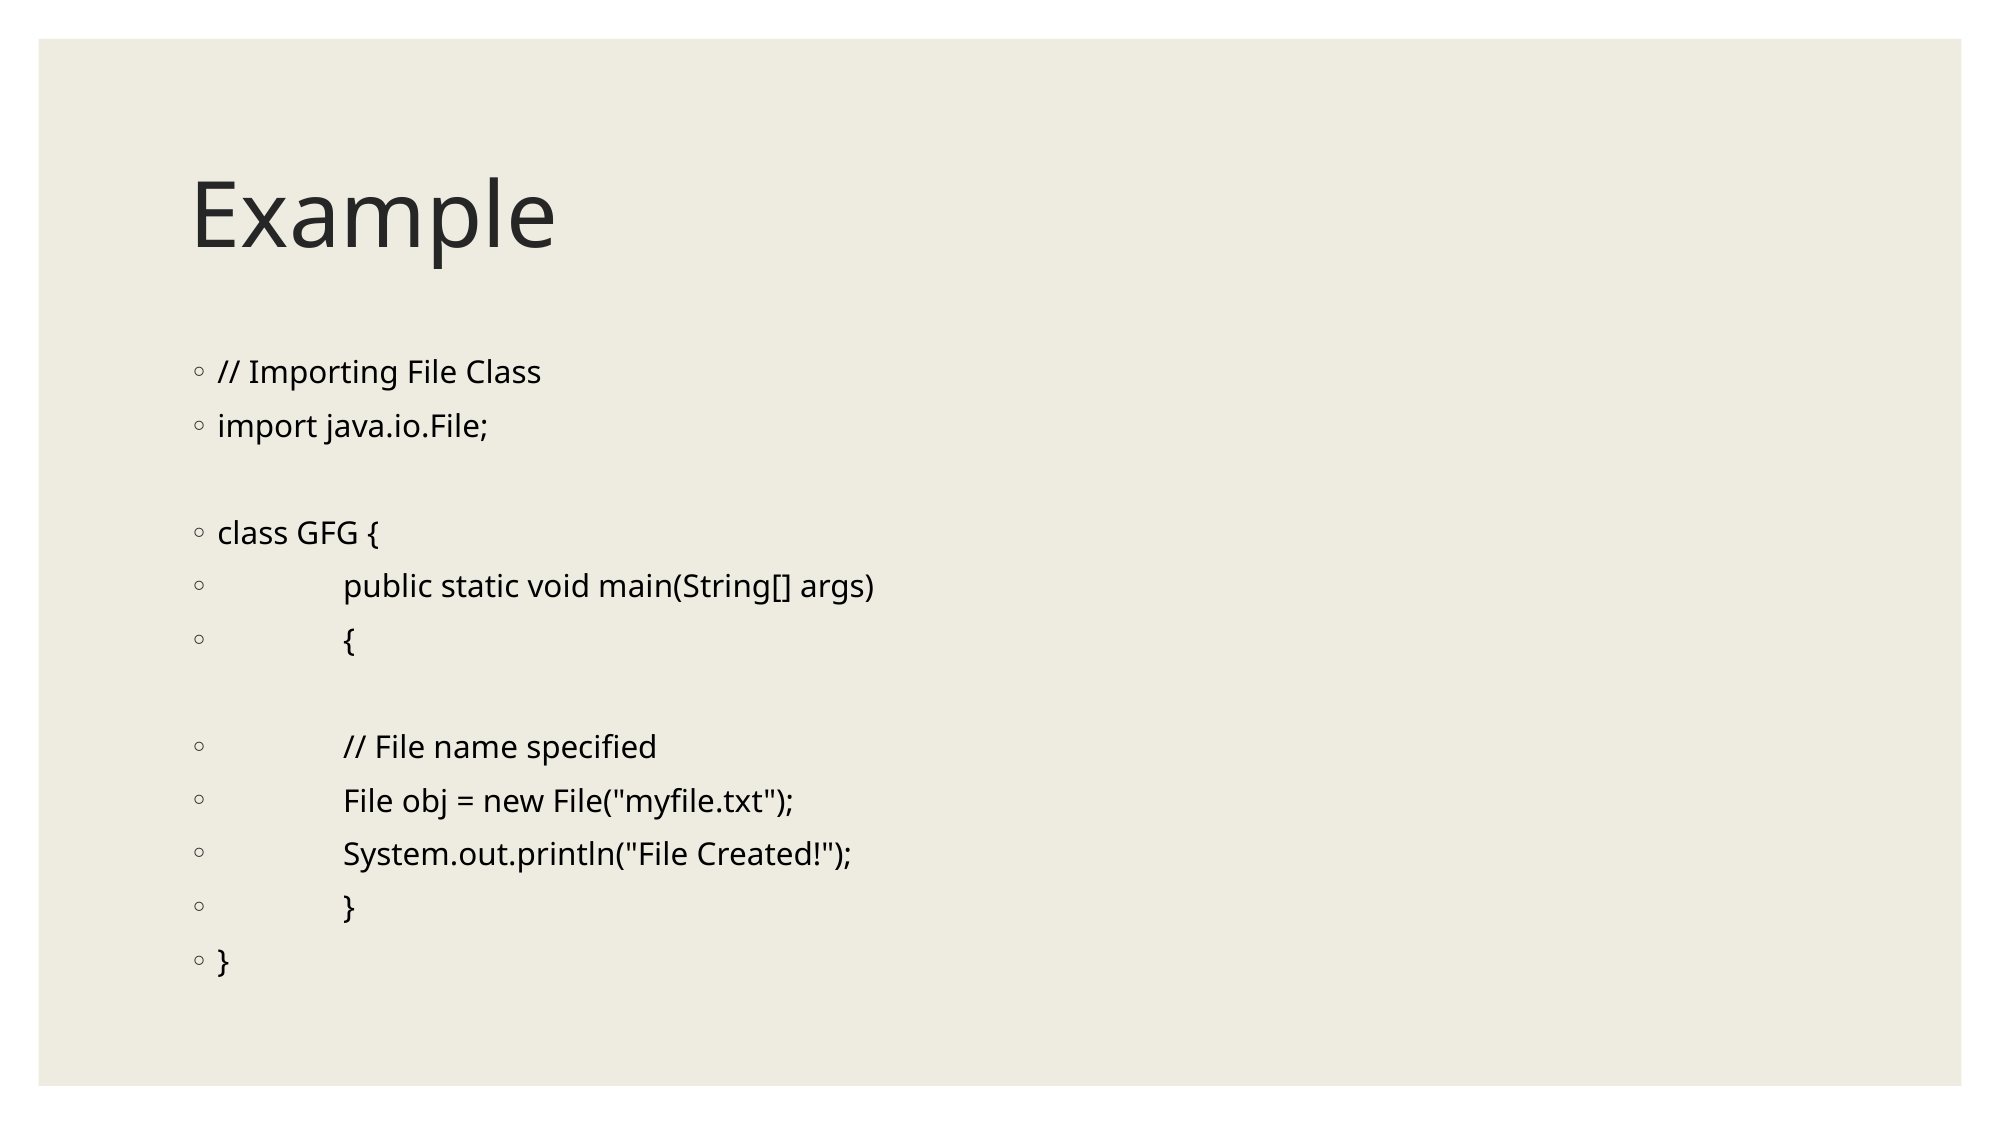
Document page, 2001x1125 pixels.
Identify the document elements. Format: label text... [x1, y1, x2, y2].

title Example [174, 105, 1825, 331]
list // Importing File Class import java.io.File; class GFG { public static void main(String[] args) { // File name specified File obj = new File("myfile.txt"); System.out.println("File Created!"); } } [174, 345, 1825, 990]
